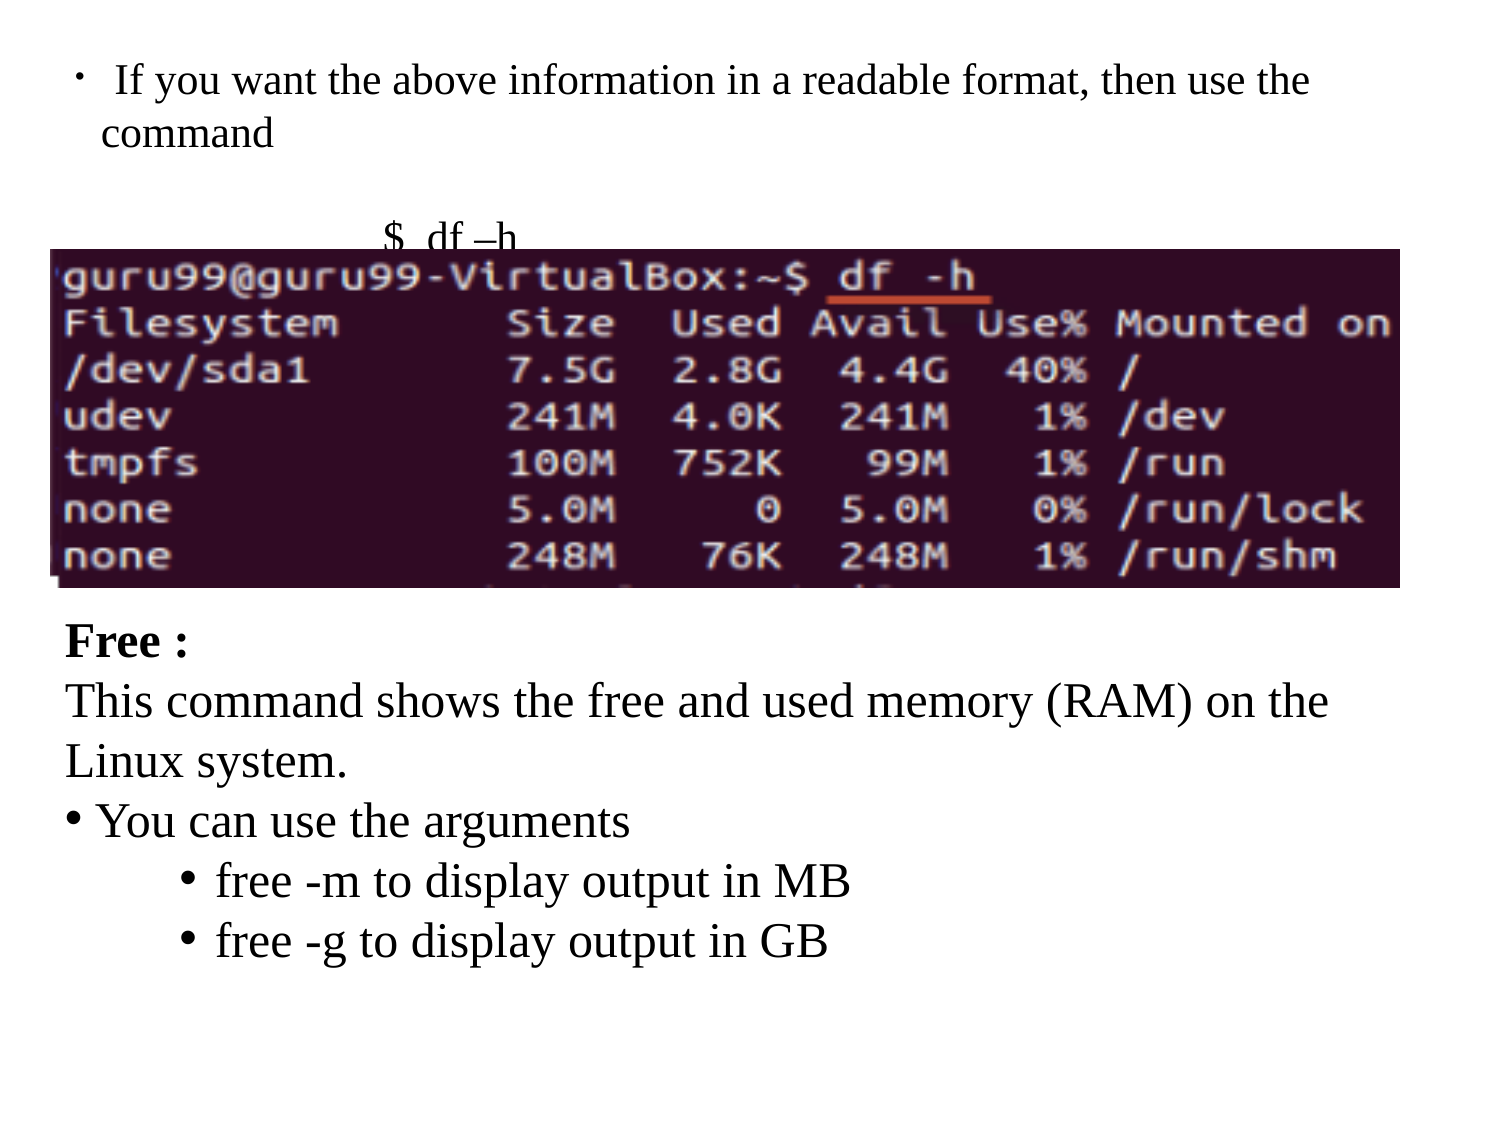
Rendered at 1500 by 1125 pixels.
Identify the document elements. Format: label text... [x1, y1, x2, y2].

text_box Free : This command shows the free and used memory (RAM) on the Linux system. You can use the arguments free -m to display output in MB free -g to display output in GB [50, 599, 1438, 1125]
picture [49, 249, 1401, 588]
subtitle If you want the above information in a readable format, then use the command $ df –h [75, 50, 1425, 263]
